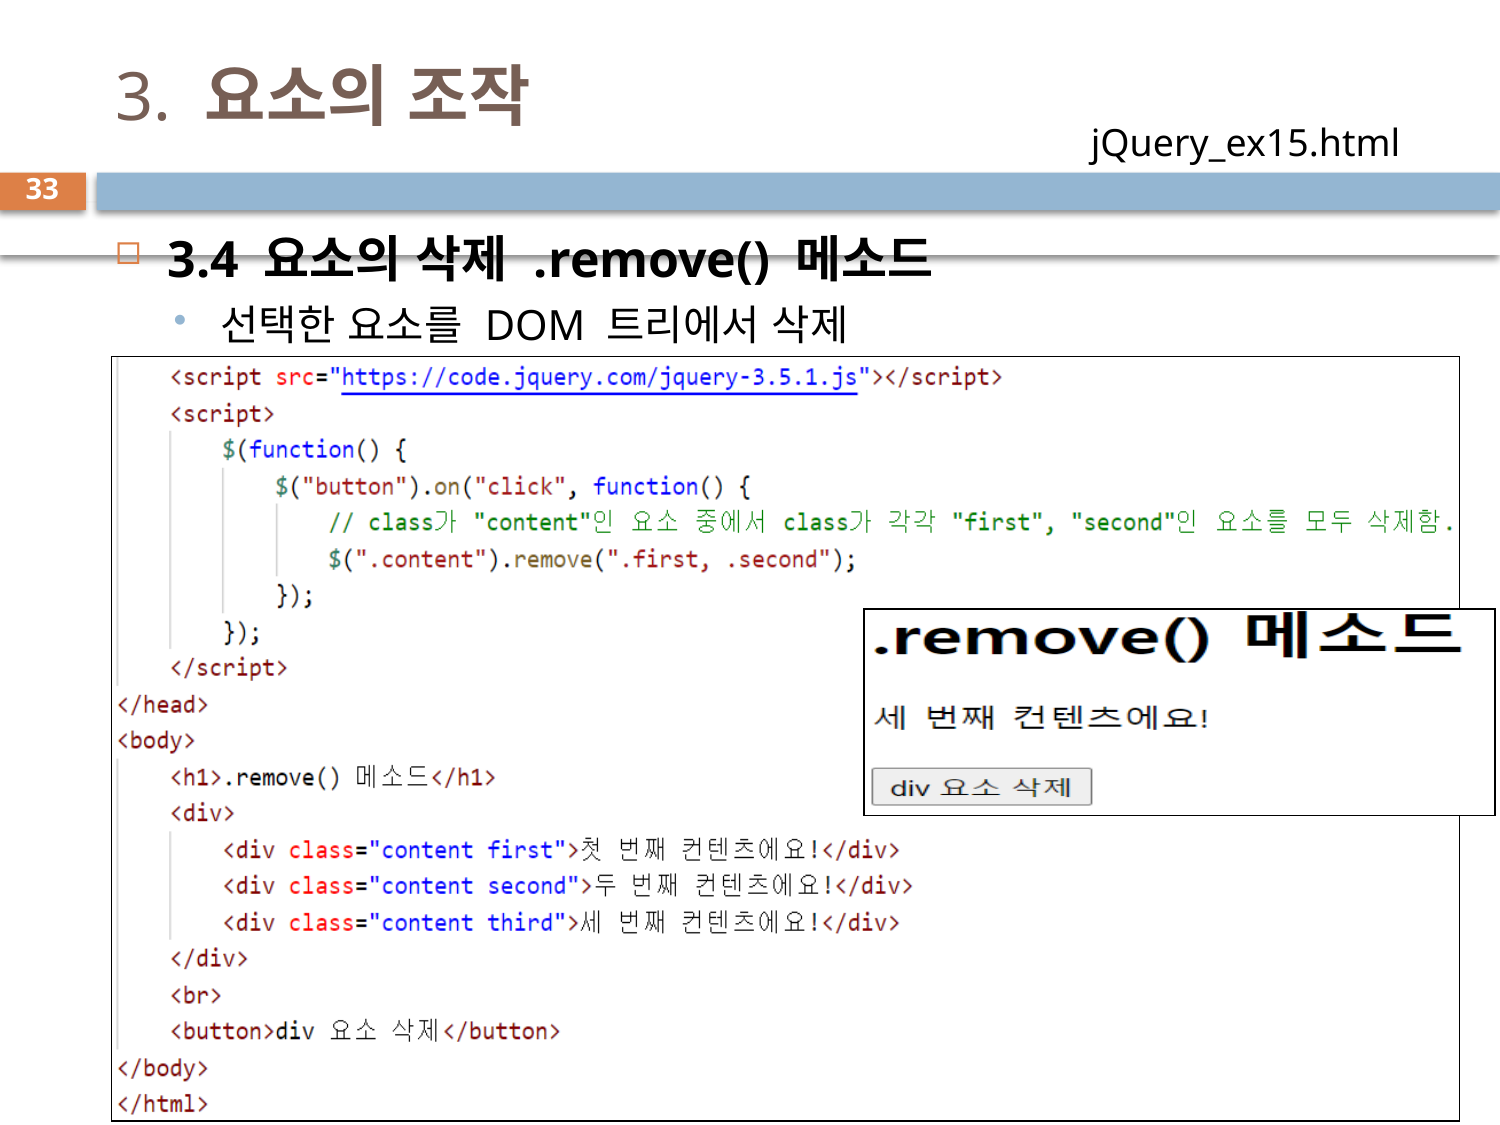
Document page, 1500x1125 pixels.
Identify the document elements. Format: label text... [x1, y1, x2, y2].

picture [111, 356, 1495, 1121]
text_box jQuery_ex15.html [1076, 112, 1416, 172]
slide_number 33 [0, 170, 87, 211]
title 3. 요소의 조작 [100, 37, 1438, 149]
list 3.4 요소의 삭제 .remove() 메소드 선택한 요소를 DOM 트리에서 삭제 [100, 219, 1459, 1047]
